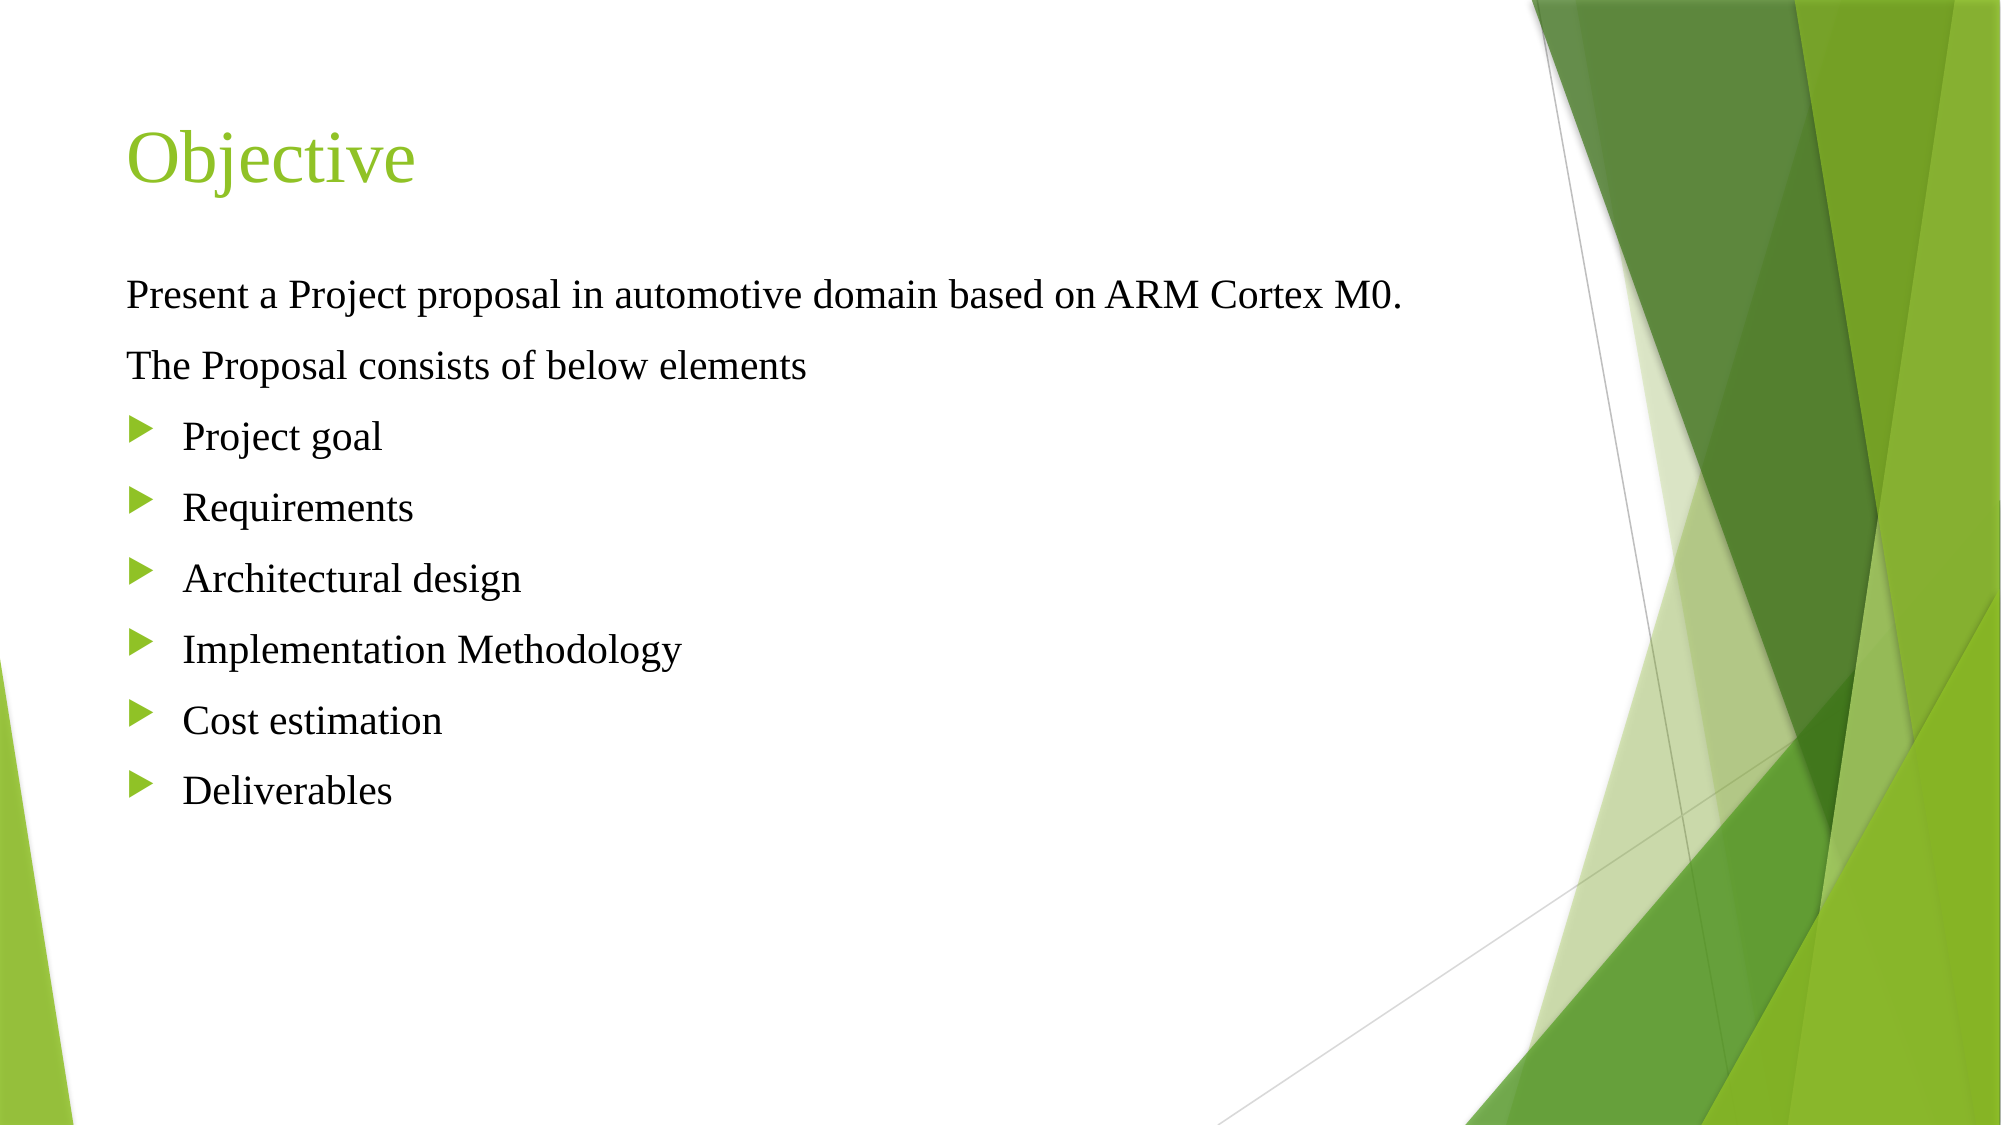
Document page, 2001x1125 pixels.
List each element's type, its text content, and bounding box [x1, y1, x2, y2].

title Objective [111, 99, 1522, 240]
list Present a Project proposal in automotive domain based on ARM Cortex M0. The Proposal consists of below elements Project goal Requirements Architectural design Implementation Methodology Cost estimation Deliverables [111, 259, 1522, 896]
